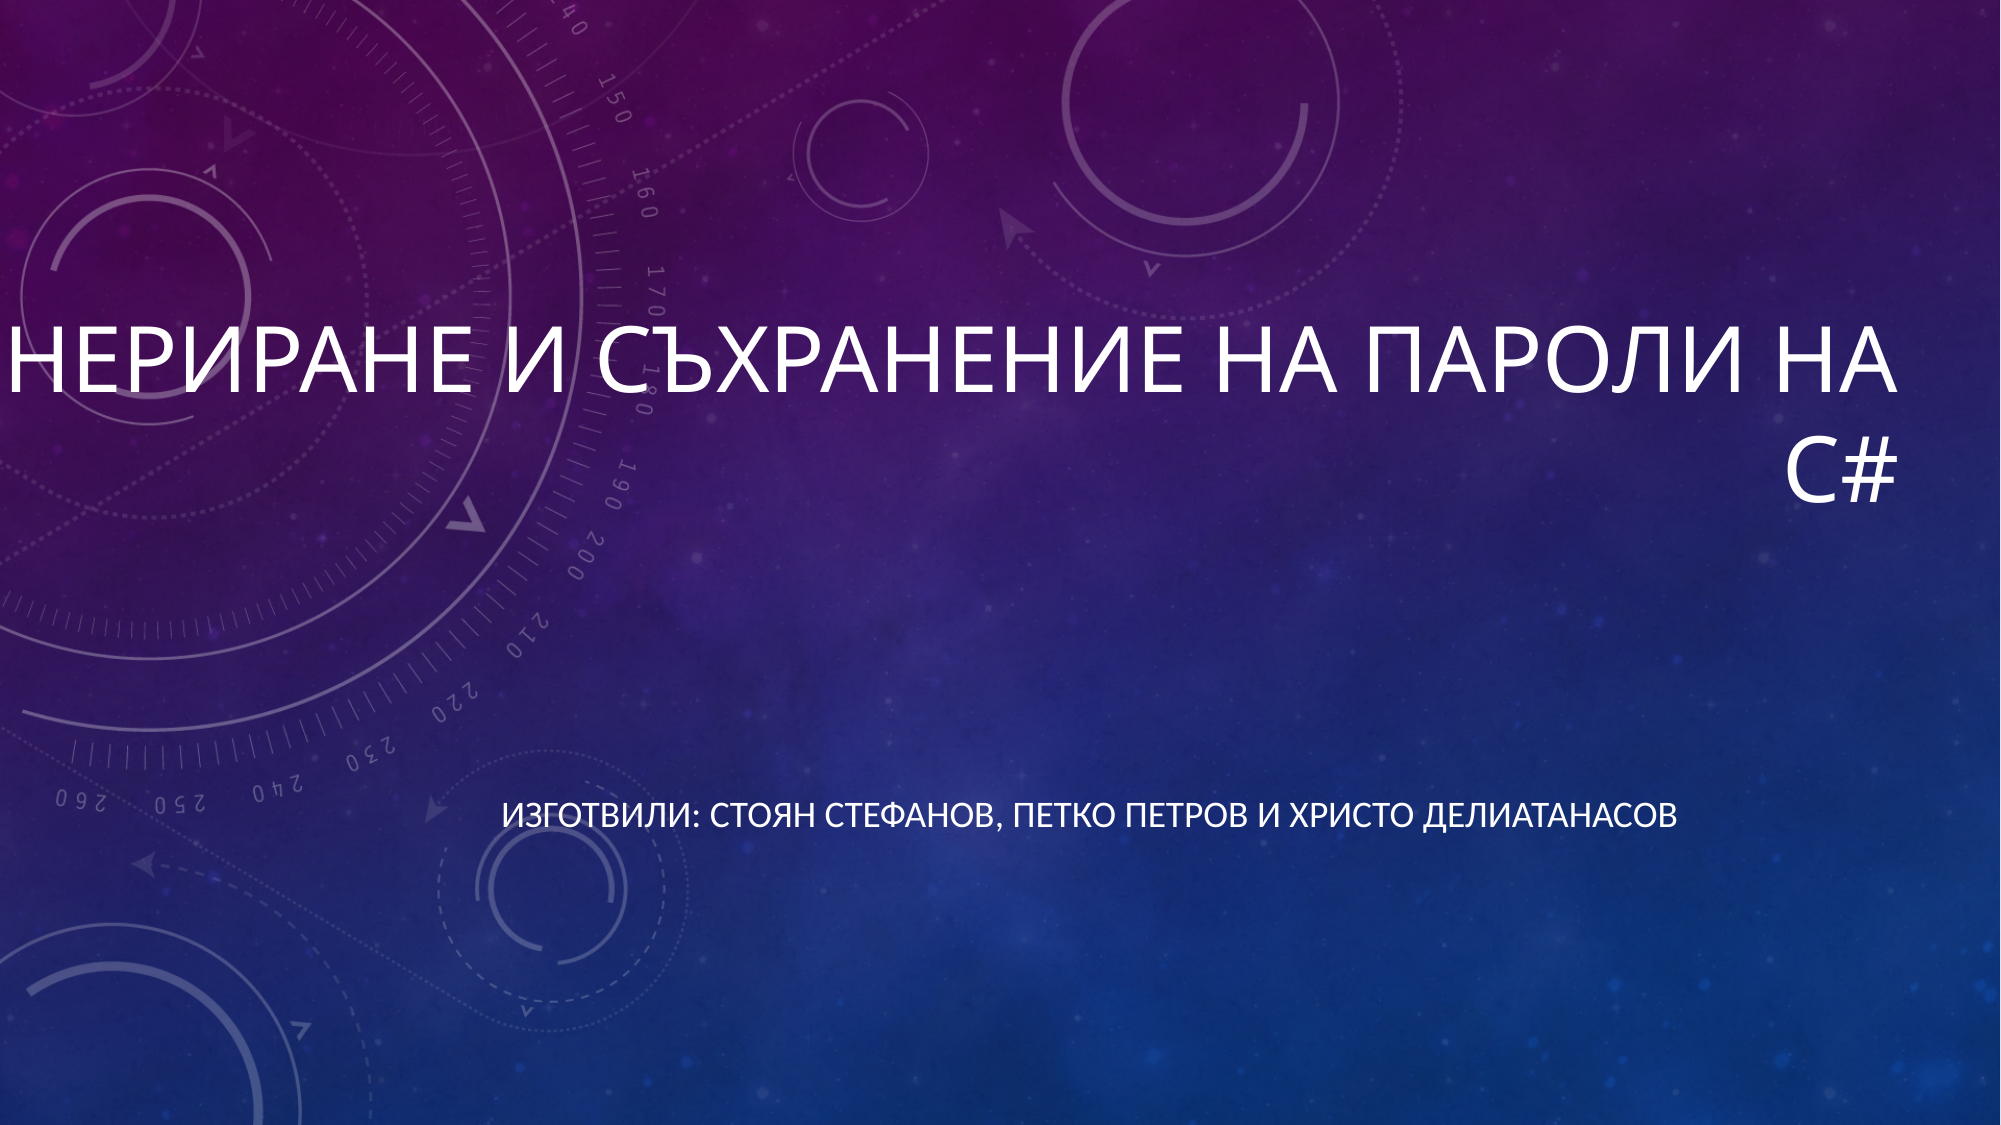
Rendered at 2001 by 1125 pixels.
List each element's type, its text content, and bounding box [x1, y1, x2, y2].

subtitle Изготвили: Стоян Стефанов, Петко Петров и Христо Делиатанасов [193, 782, 1694, 1055]
picture [0, 0, 2001, 1125]
title "Генериране и съхранение на пароли на C# [0, 133, 1916, 529]
